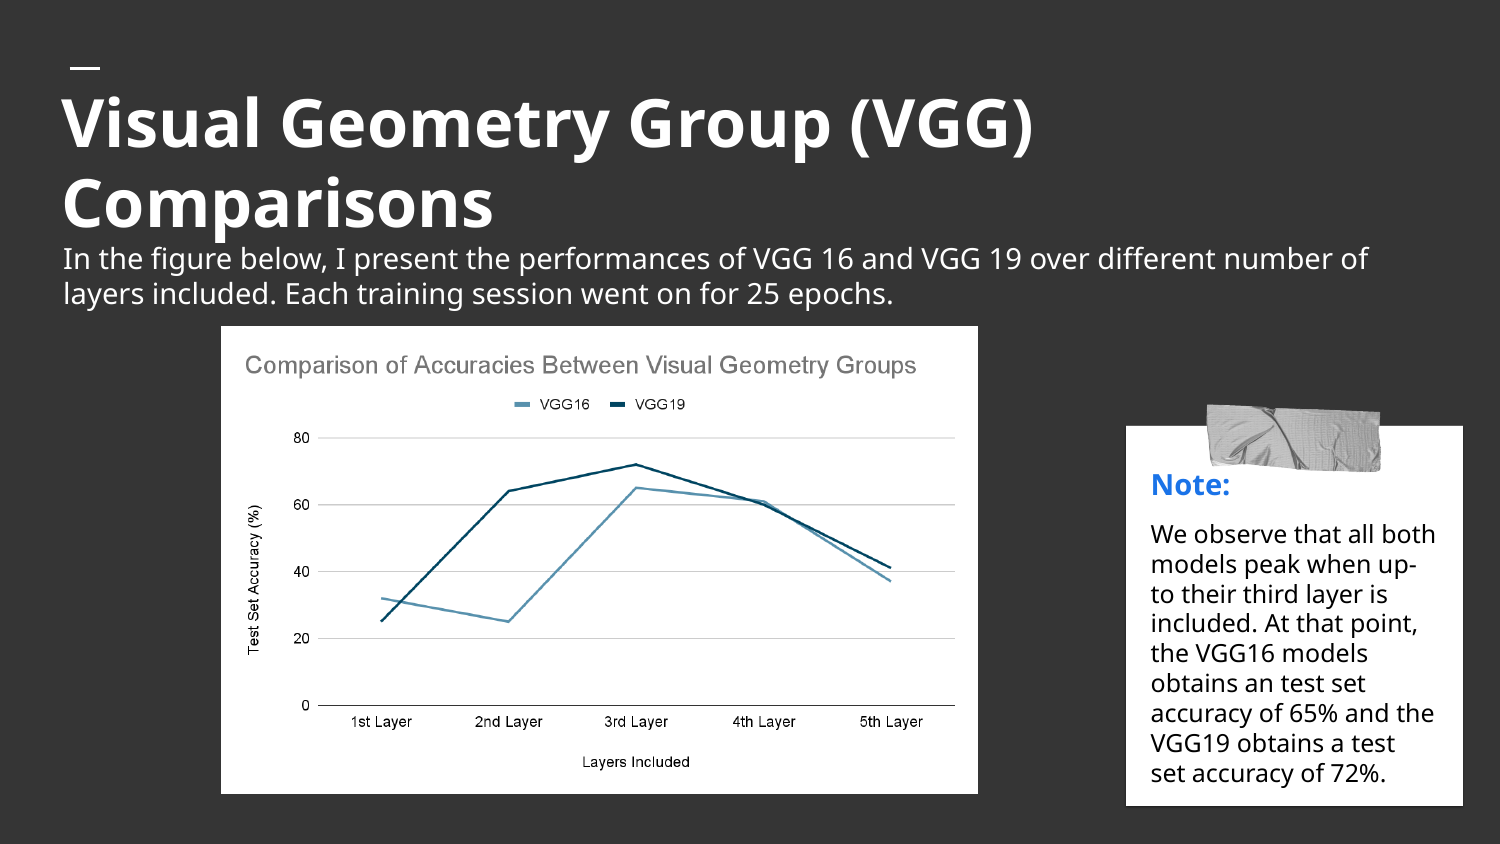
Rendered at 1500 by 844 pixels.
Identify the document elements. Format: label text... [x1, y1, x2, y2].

picture [221, 326, 978, 794]
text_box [1112, 403, 1476, 821]
text_box In the figure below, I present the performances of VGG 16 and VGG 19 over different number of layers included. Each training session went on for 25 epochs. [48, 225, 1465, 326]
title Visual Geometry Group (VGG) Comparisons [46, 65, 1463, 218]
